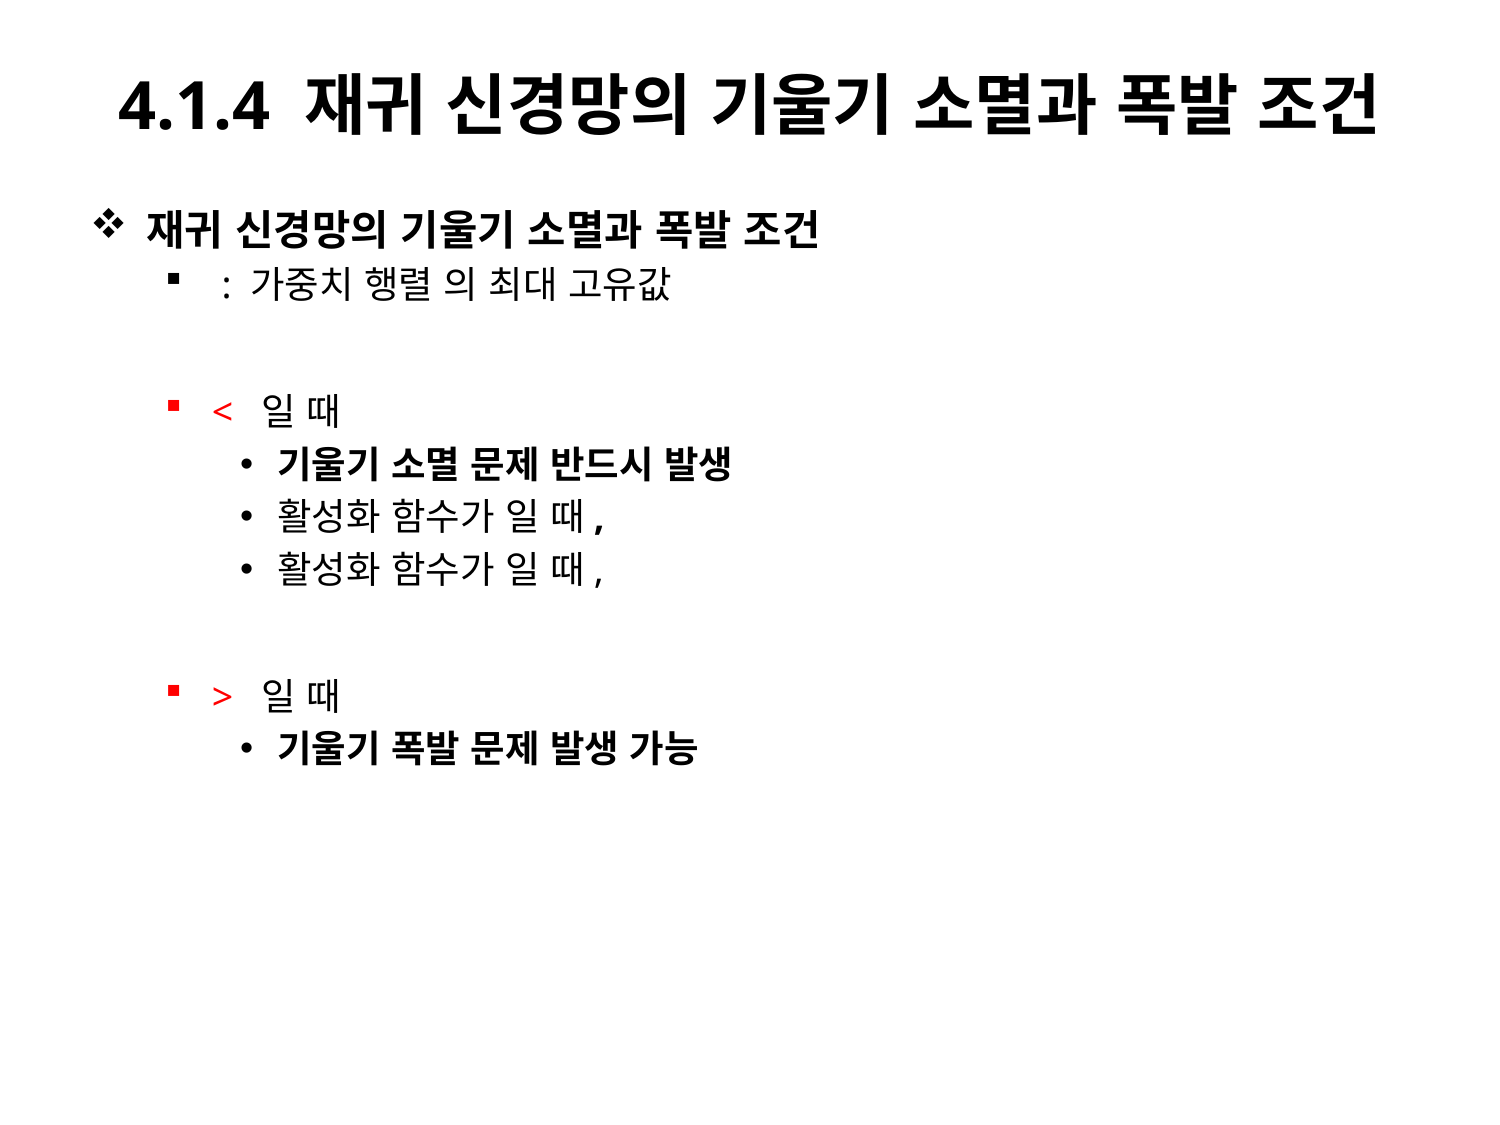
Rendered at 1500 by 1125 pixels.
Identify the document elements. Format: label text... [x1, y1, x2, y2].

title 4.1.4 재귀 신경망의 기울기 소멸과 폭발 조건 [75, 45, 1425, 161]
